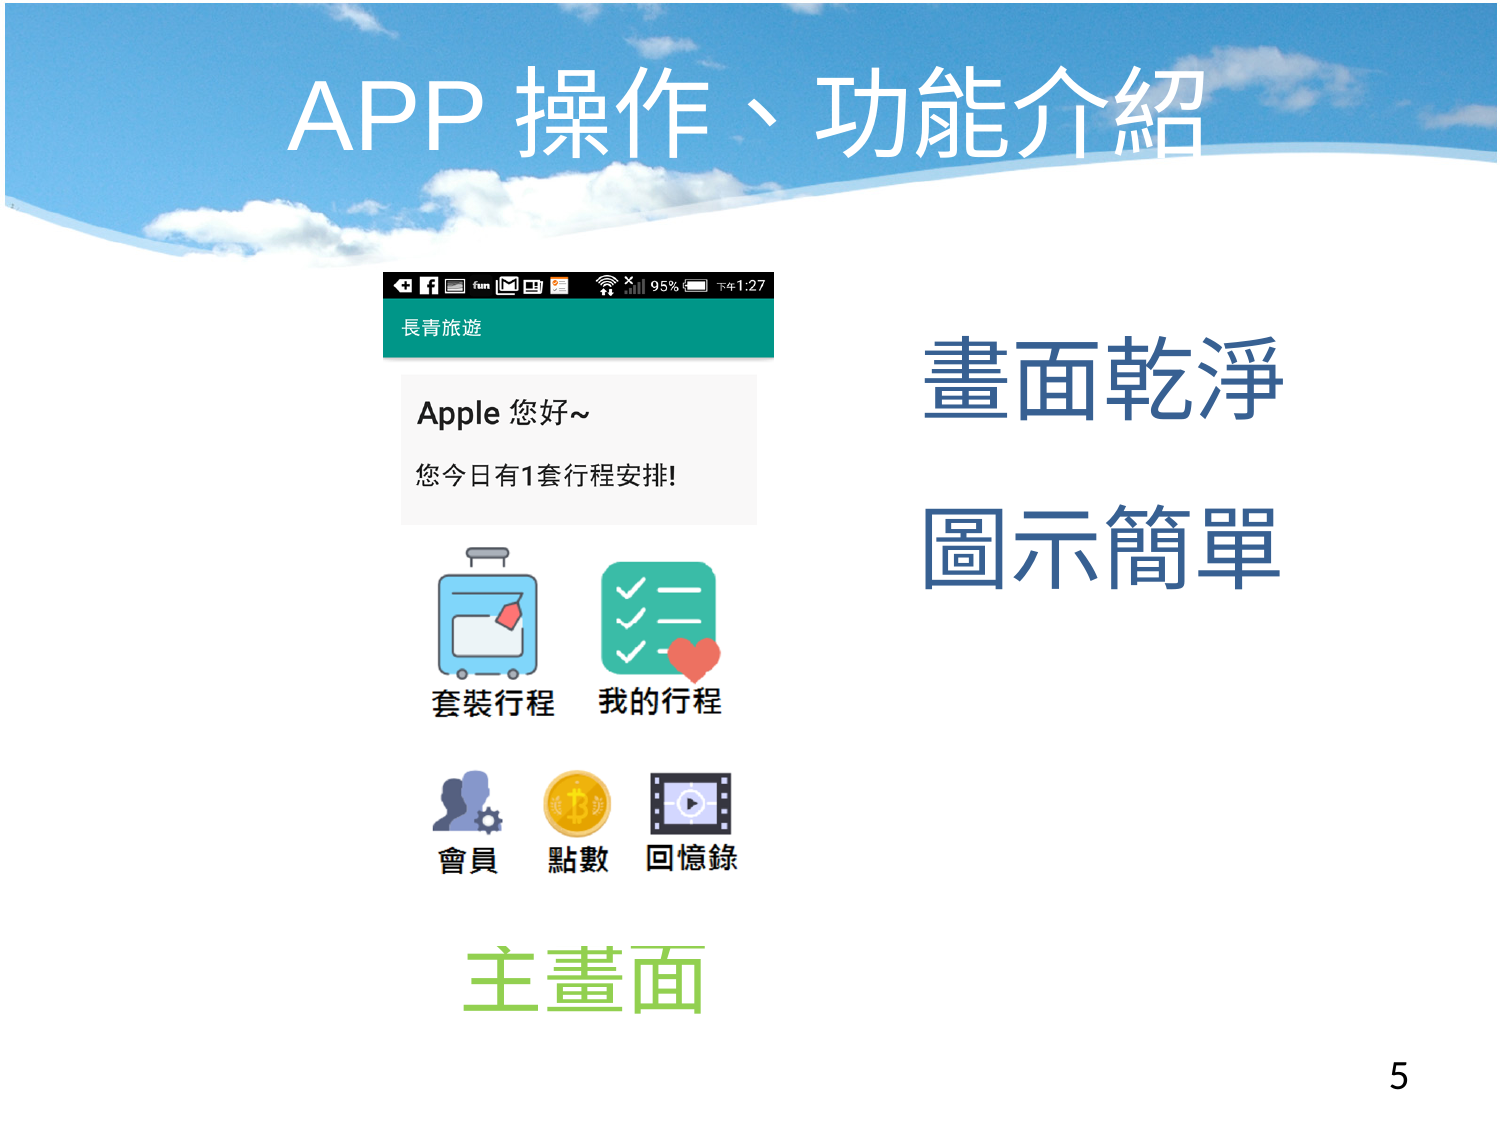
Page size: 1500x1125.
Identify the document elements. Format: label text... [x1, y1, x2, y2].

title APP操作、功能介紹 [74, 44, 1426, 177]
text_box 主畫面 [445, 954, 725, 1032]
picture [0, 0, 1500, 1125]
slide_number 5 [1074, 1042, 1425, 1103]
text_box 圖示簡單 [903, 482, 1301, 608]
text_box 畫面乾淨 [905, 314, 1303, 440]
